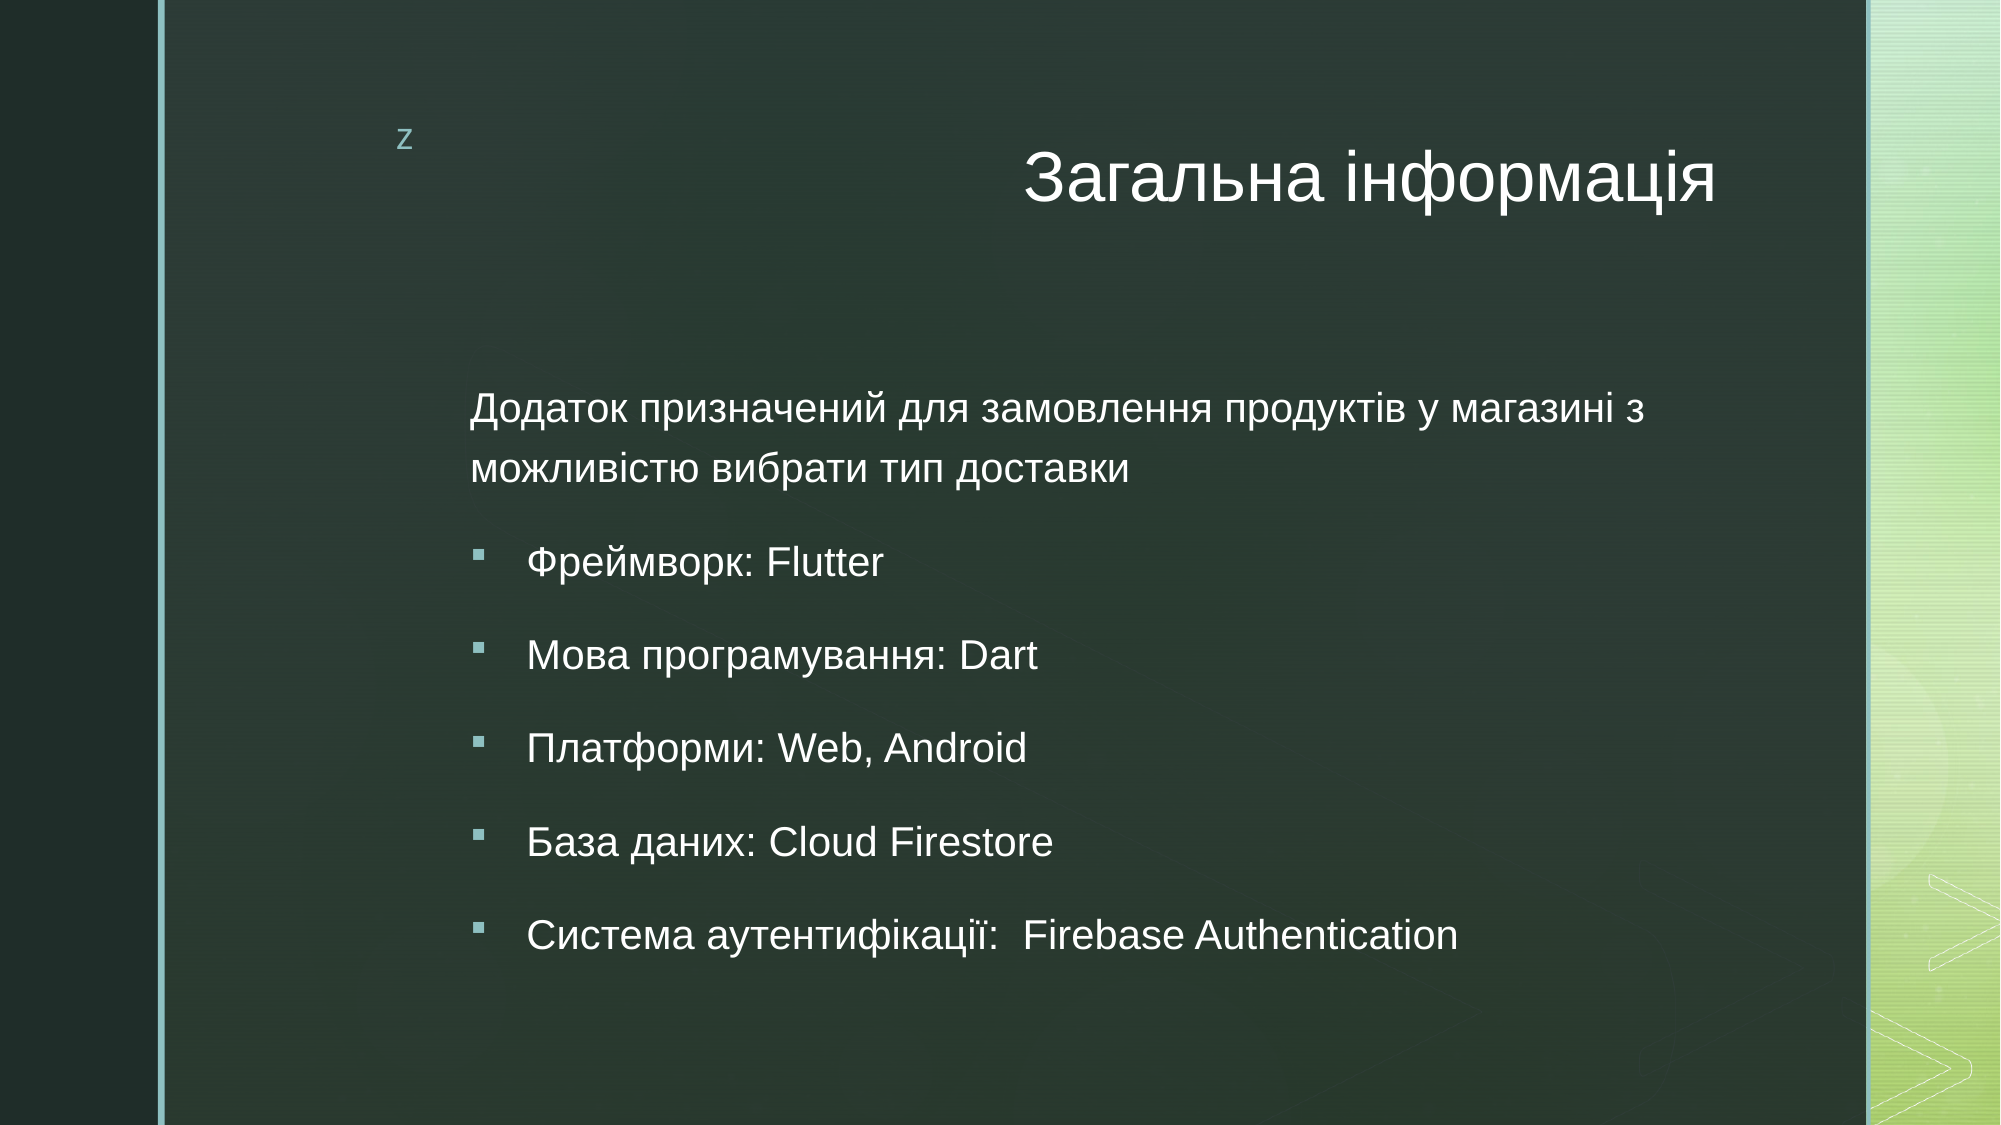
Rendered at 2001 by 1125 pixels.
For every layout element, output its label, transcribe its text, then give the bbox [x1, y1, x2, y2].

title Загальна інформація [428, 132, 1734, 310]
picture [1871, 0, 2001, 1125]
list Додаток призначений для замовлення продуктів у магазині з можливістю вибрати тип доставки Фреймворк: Flutter Мова програмування: Dart Платформи: Web, Android База даних: Cloud Firestore Система аутентифікації: Firebase Authentication [454, 336, 1734, 993]
